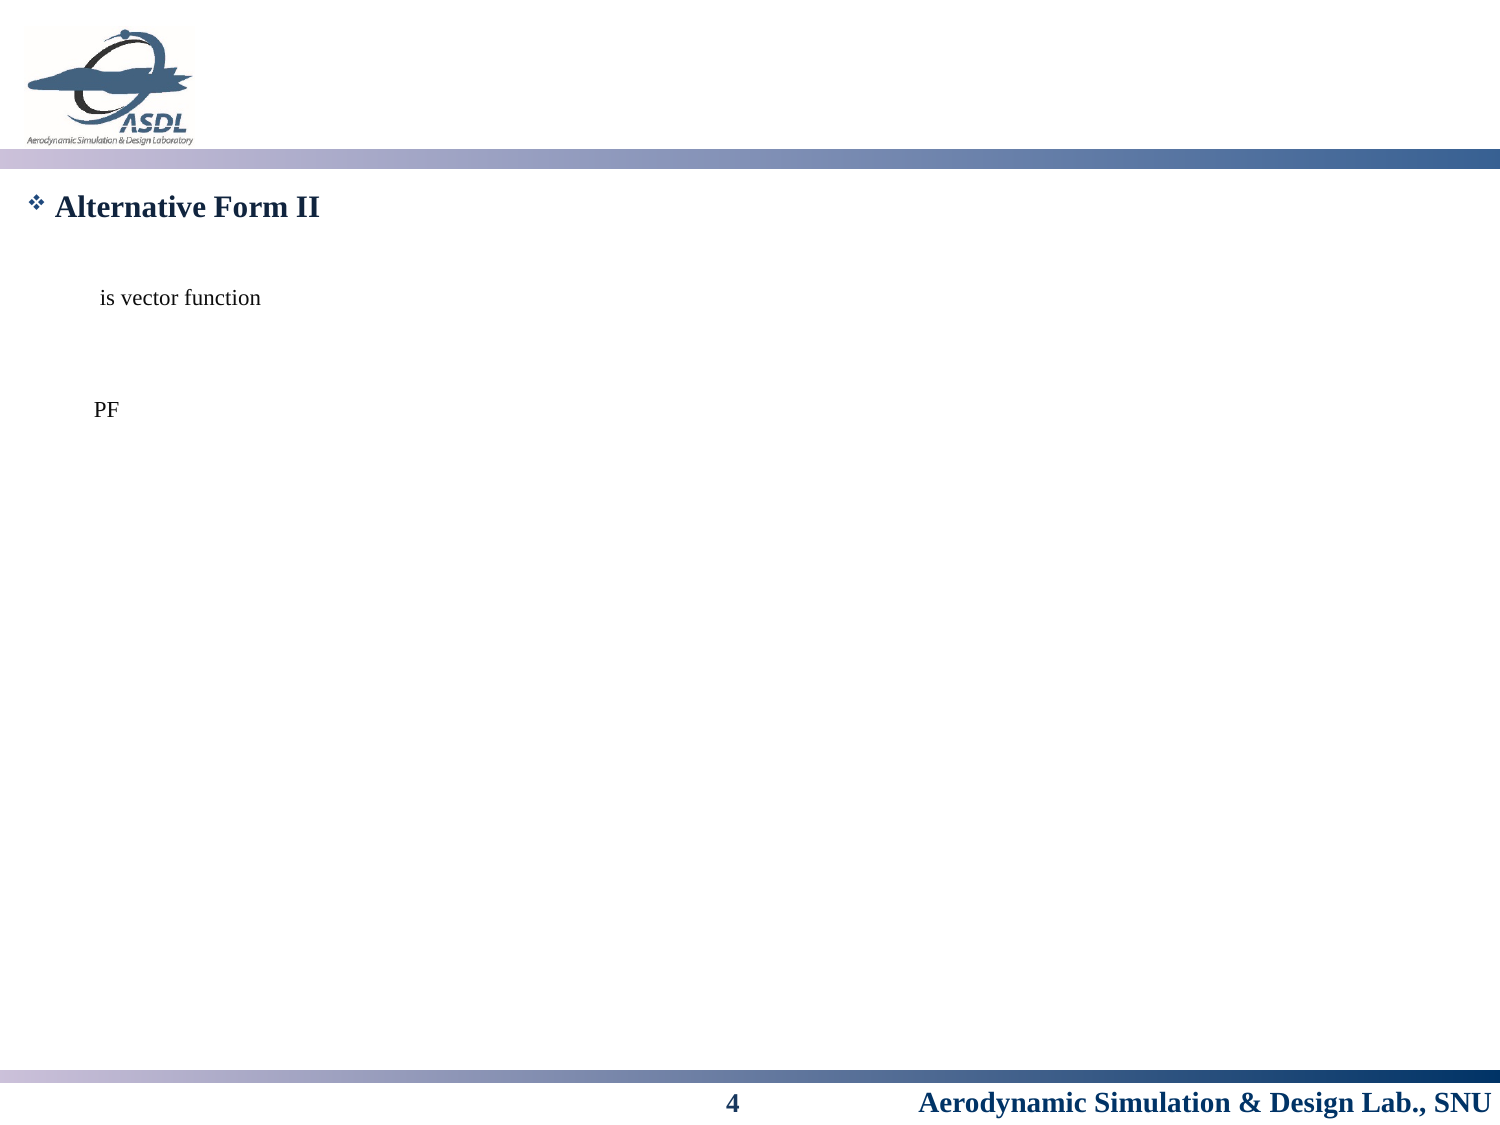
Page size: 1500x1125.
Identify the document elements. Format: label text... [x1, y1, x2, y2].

slide_number 4 [671, 1065, 795, 1125]
picture [24, 26, 195, 148]
